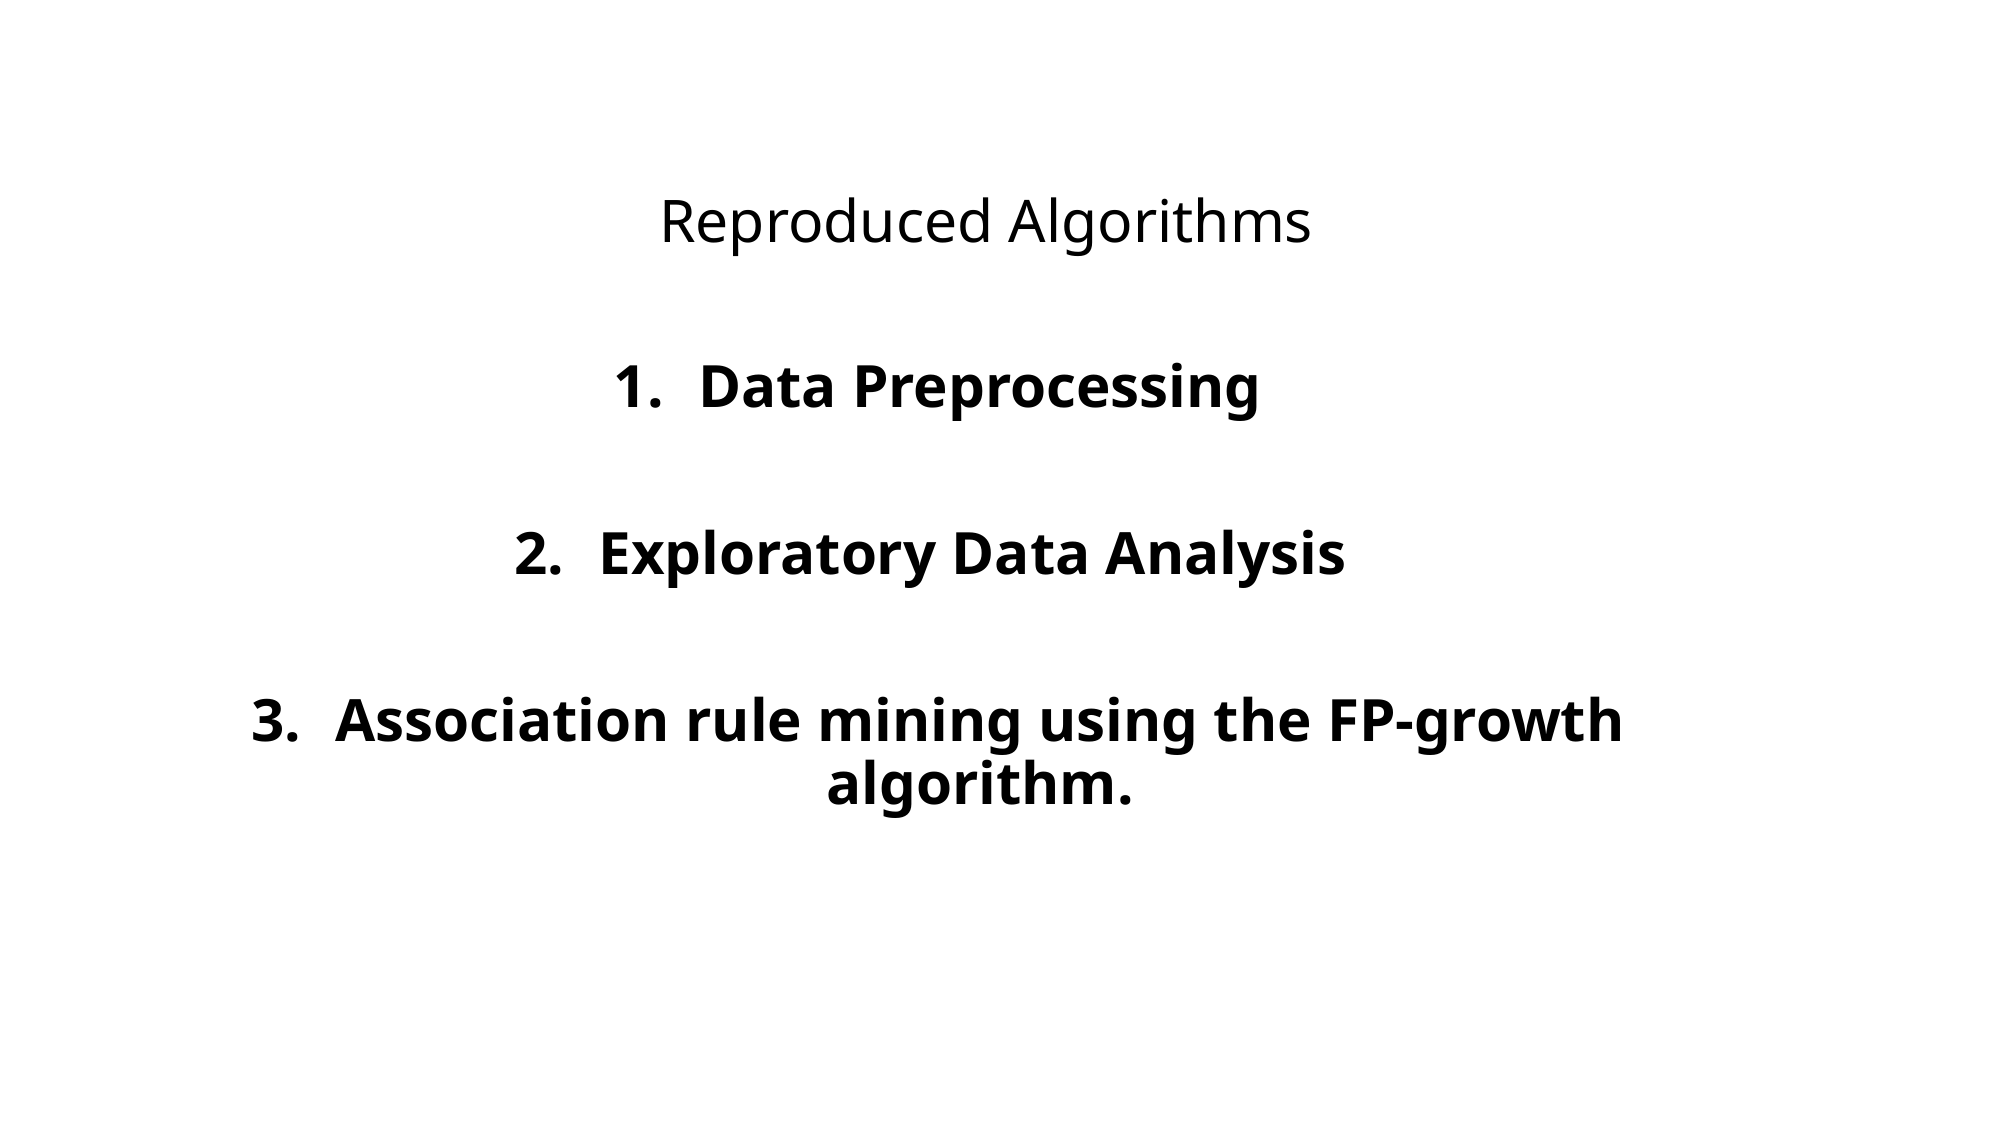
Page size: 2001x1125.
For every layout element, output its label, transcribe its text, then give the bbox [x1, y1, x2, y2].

title Reproduced Algorithms [249, 184, 1723, 263]
subtitle Data Preprocessing Exploratory Data Analysis Association rule mining using the FP-growth algorithm. [201, 349, 1675, 916]
